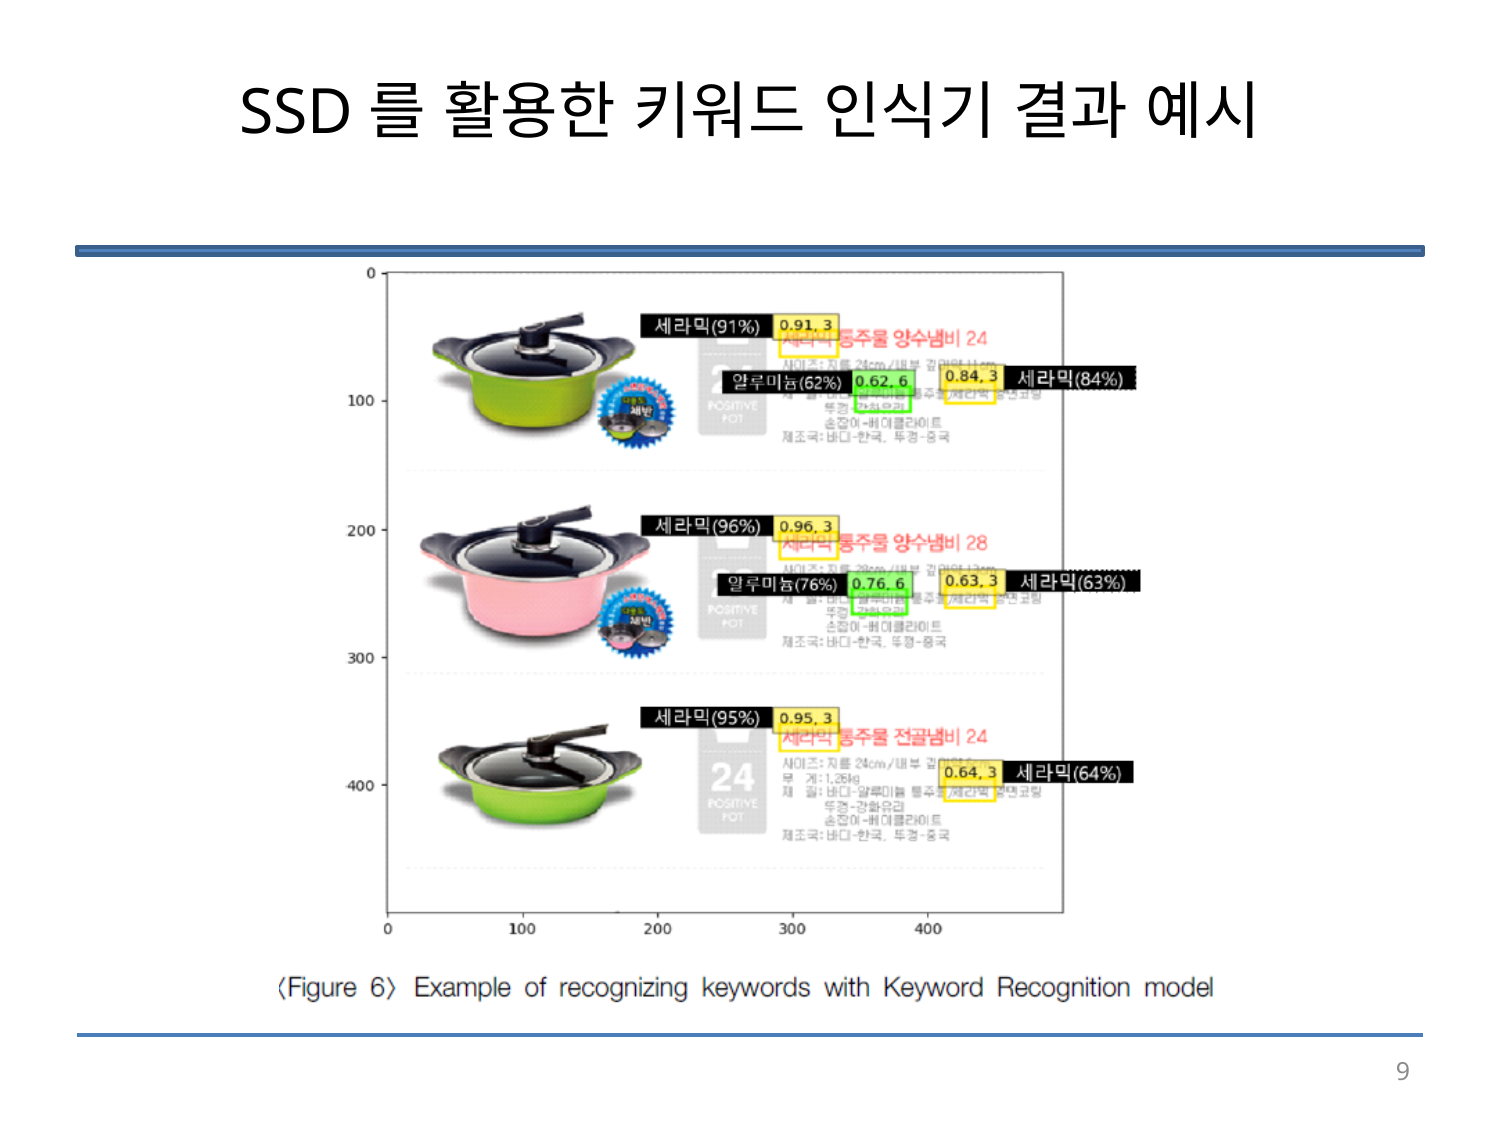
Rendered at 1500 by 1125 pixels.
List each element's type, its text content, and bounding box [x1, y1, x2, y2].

slide_number 9 [1074, 1042, 1425, 1103]
title SSD를 활용한 키워드 인식기 결과 예시 [75, 45, 1425, 173]
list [278, 262, 1222, 1006]
